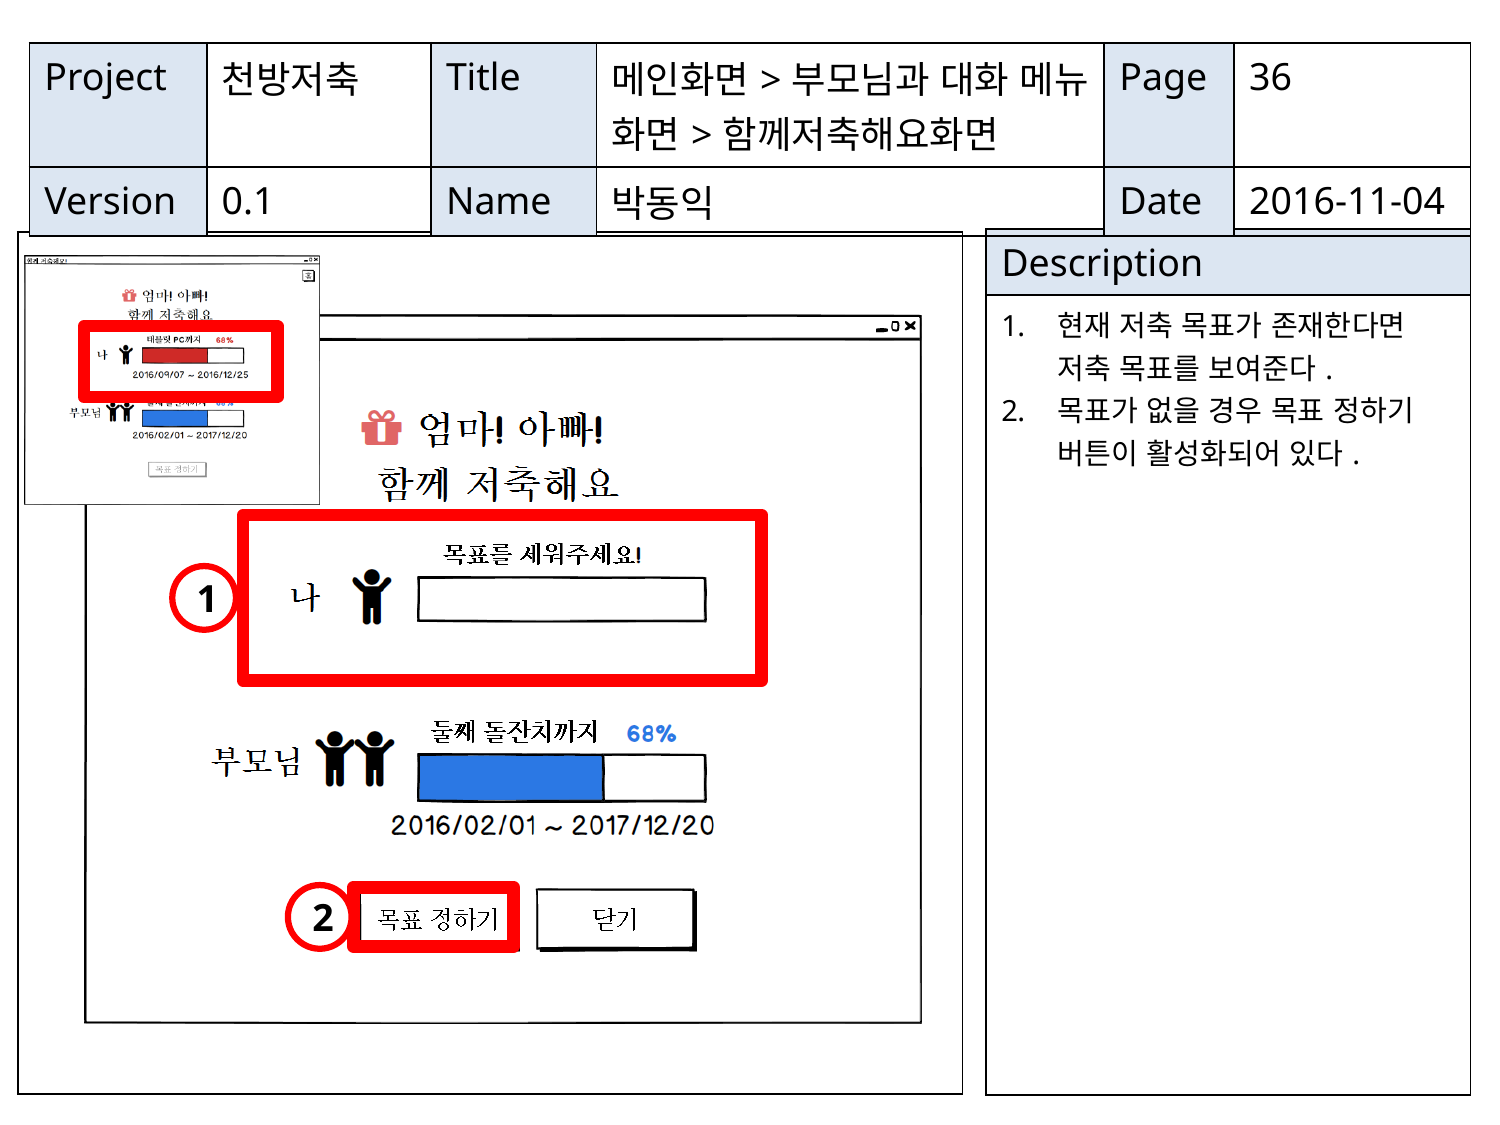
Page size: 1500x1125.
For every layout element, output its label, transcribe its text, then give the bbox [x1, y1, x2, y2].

table_cell 2016-11-04 [1235, 168, 1470, 235]
table_header Title [432, 44, 596, 166]
table_cell Name [432, 168, 596, 235]
table_header Project [30, 44, 206, 166]
table_cell Date [1105, 168, 1233, 235]
table_cell 0.1 [208, 168, 430, 235]
table_cell Version [30, 168, 206, 235]
table_header 천방저축 [208, 44, 430, 166]
table_header 메인화면>부모님과 대화 메뉴 화면>함께저축해요화면 [597, 44, 1103, 166]
table_header Page [1105, 44, 1233, 166]
picture [24, 255, 922, 1024]
table_header 36 [1235, 44, 1470, 166]
table_cell 박동익 [597, 168, 1103, 235]
table_cell 현재 저축 목표가 존재한다면 저축 목표를 보여준다. 목표가 없을 경우 목표 정하기 버튼이 활성화되어 있다. [987, 296, 1470, 1094]
table_header Description [987, 237, 1470, 294]
table_header [19, 233, 962, 1093]
